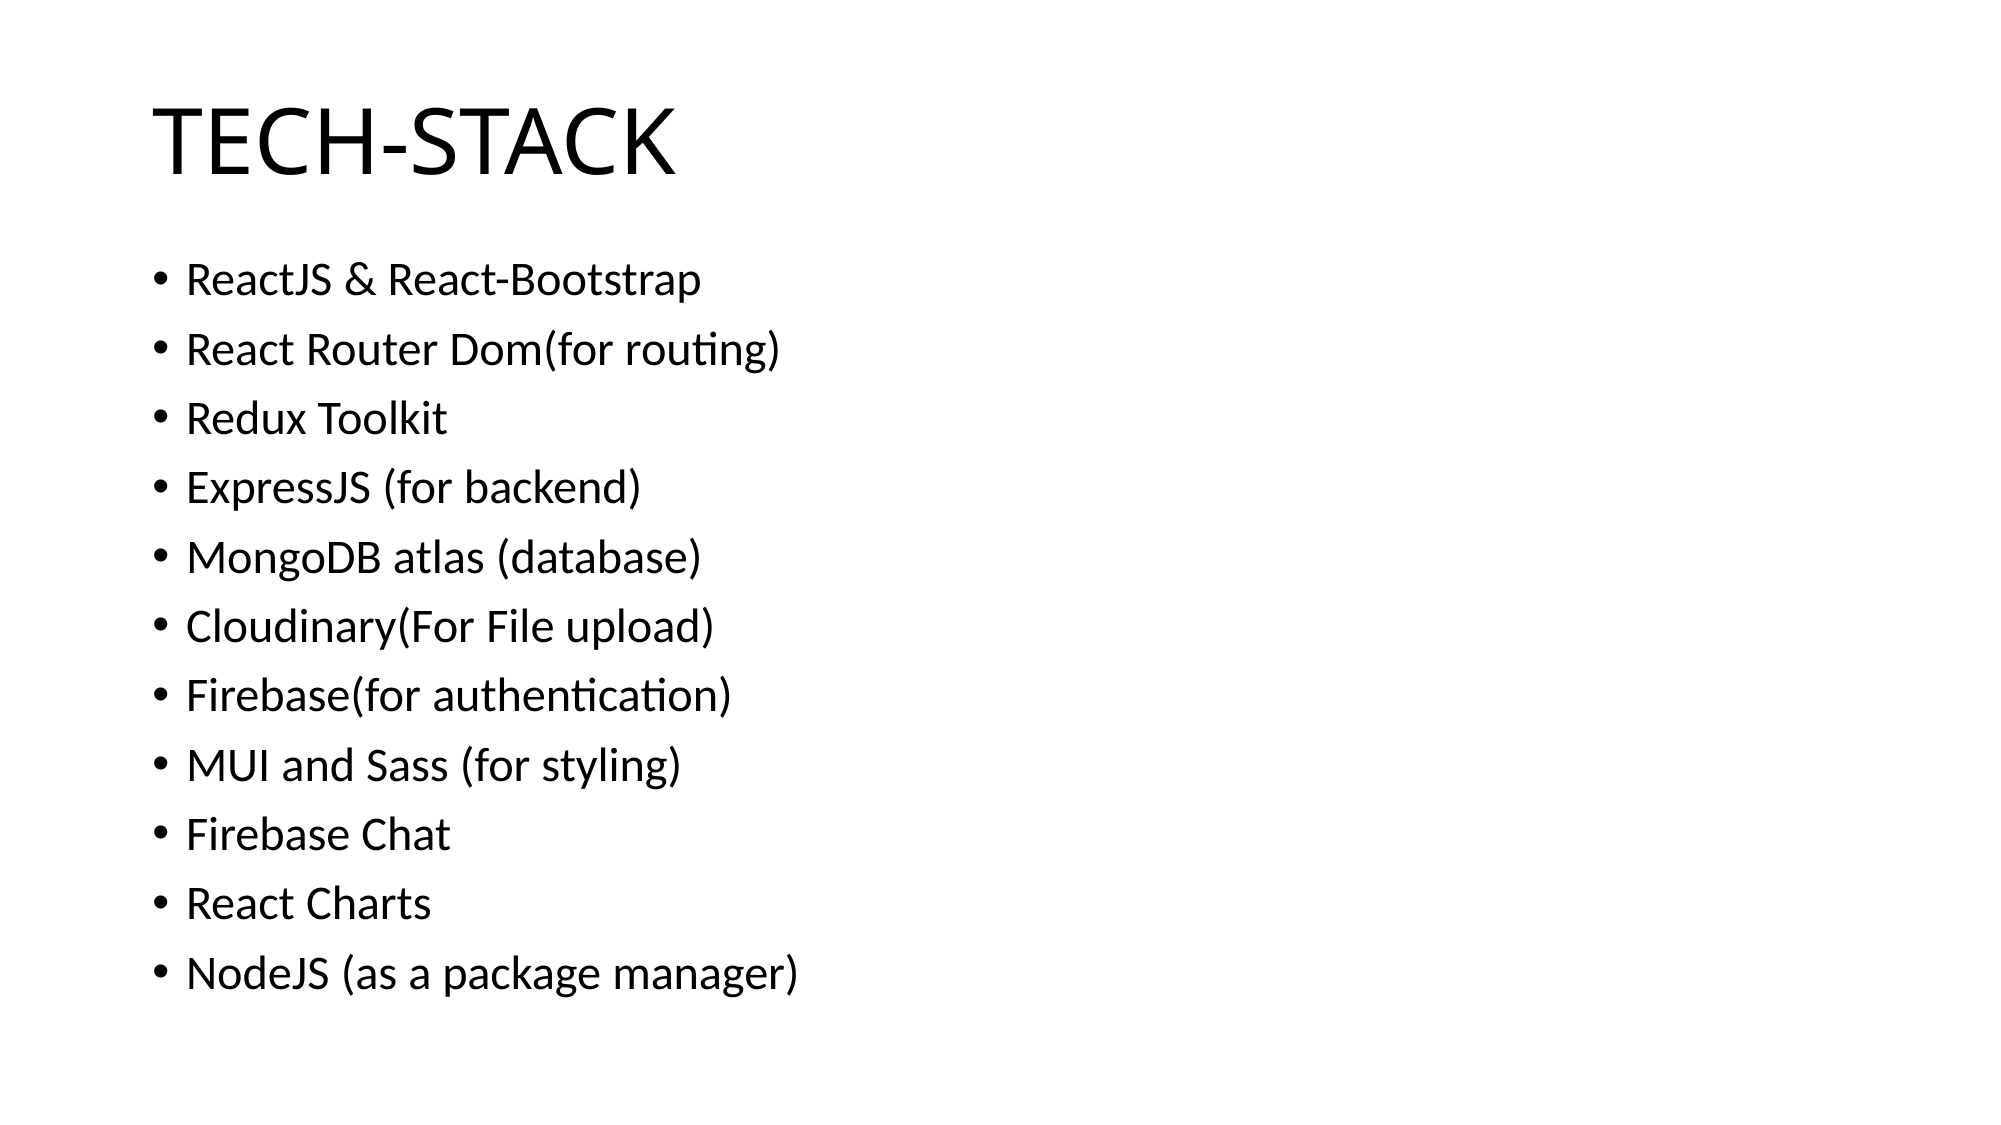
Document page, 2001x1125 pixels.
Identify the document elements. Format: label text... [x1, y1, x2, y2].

list ReactJS & React-Bootstrap React Router Dom(for routing) Redux Toolkit ExpressJS (for backend) MongoDB atlas (database) Cloudinary(For File upload) Firebase(for authentication) MUI and Sass (for styling) Firebase Chat React Charts NodeJS (as a package manager) [137, 246, 1863, 1014]
title TECH-STACK [137, 59, 1863, 230]
